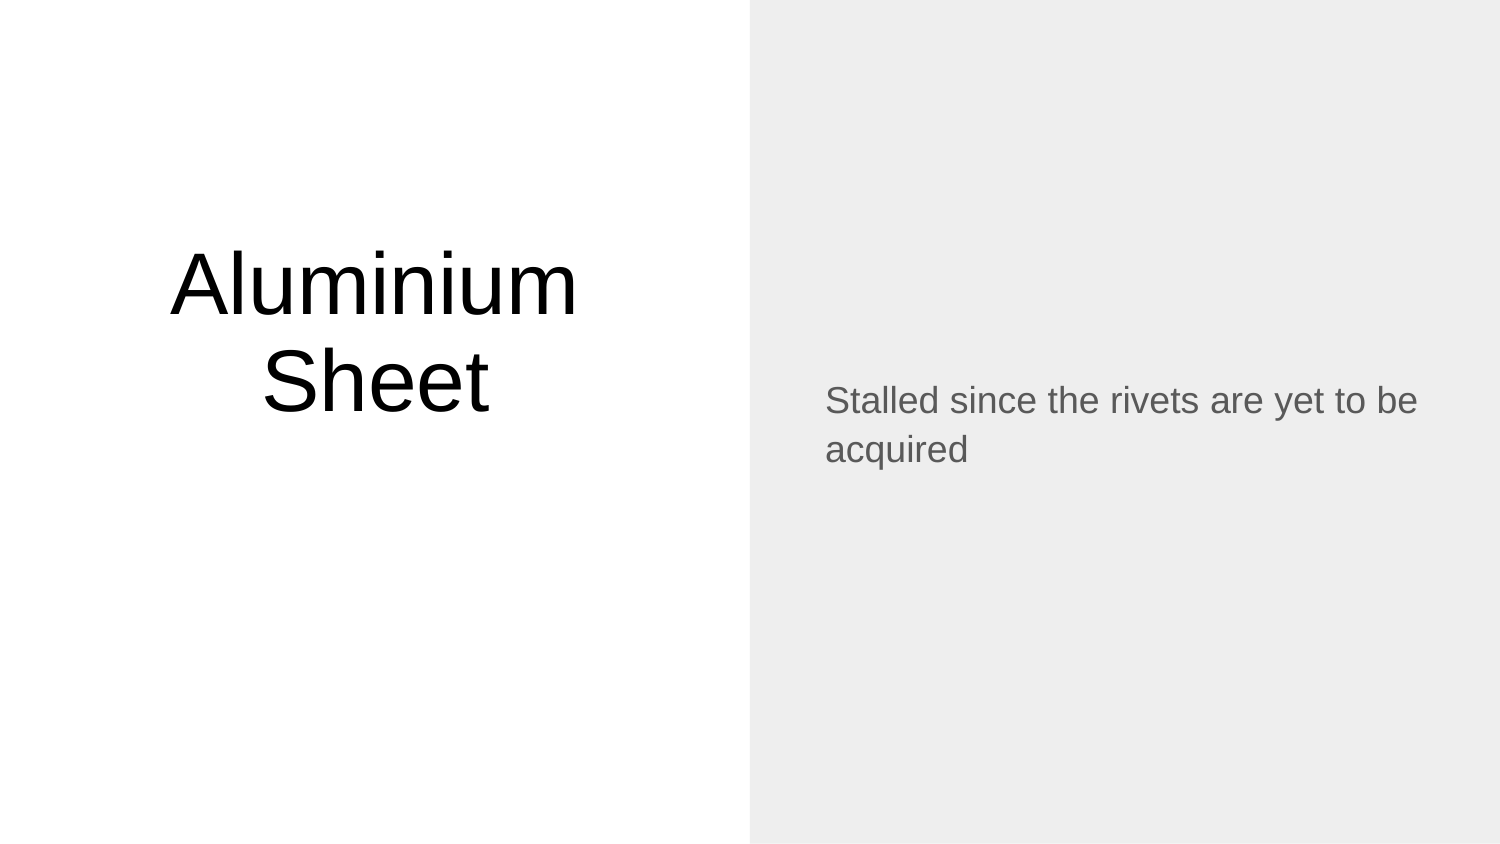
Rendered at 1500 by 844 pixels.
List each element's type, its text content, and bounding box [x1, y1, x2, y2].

title Aluminium Sheet [43, 202, 708, 446]
list Stalled since the rivets are yet to be acquired [810, 118, 1440, 725]
